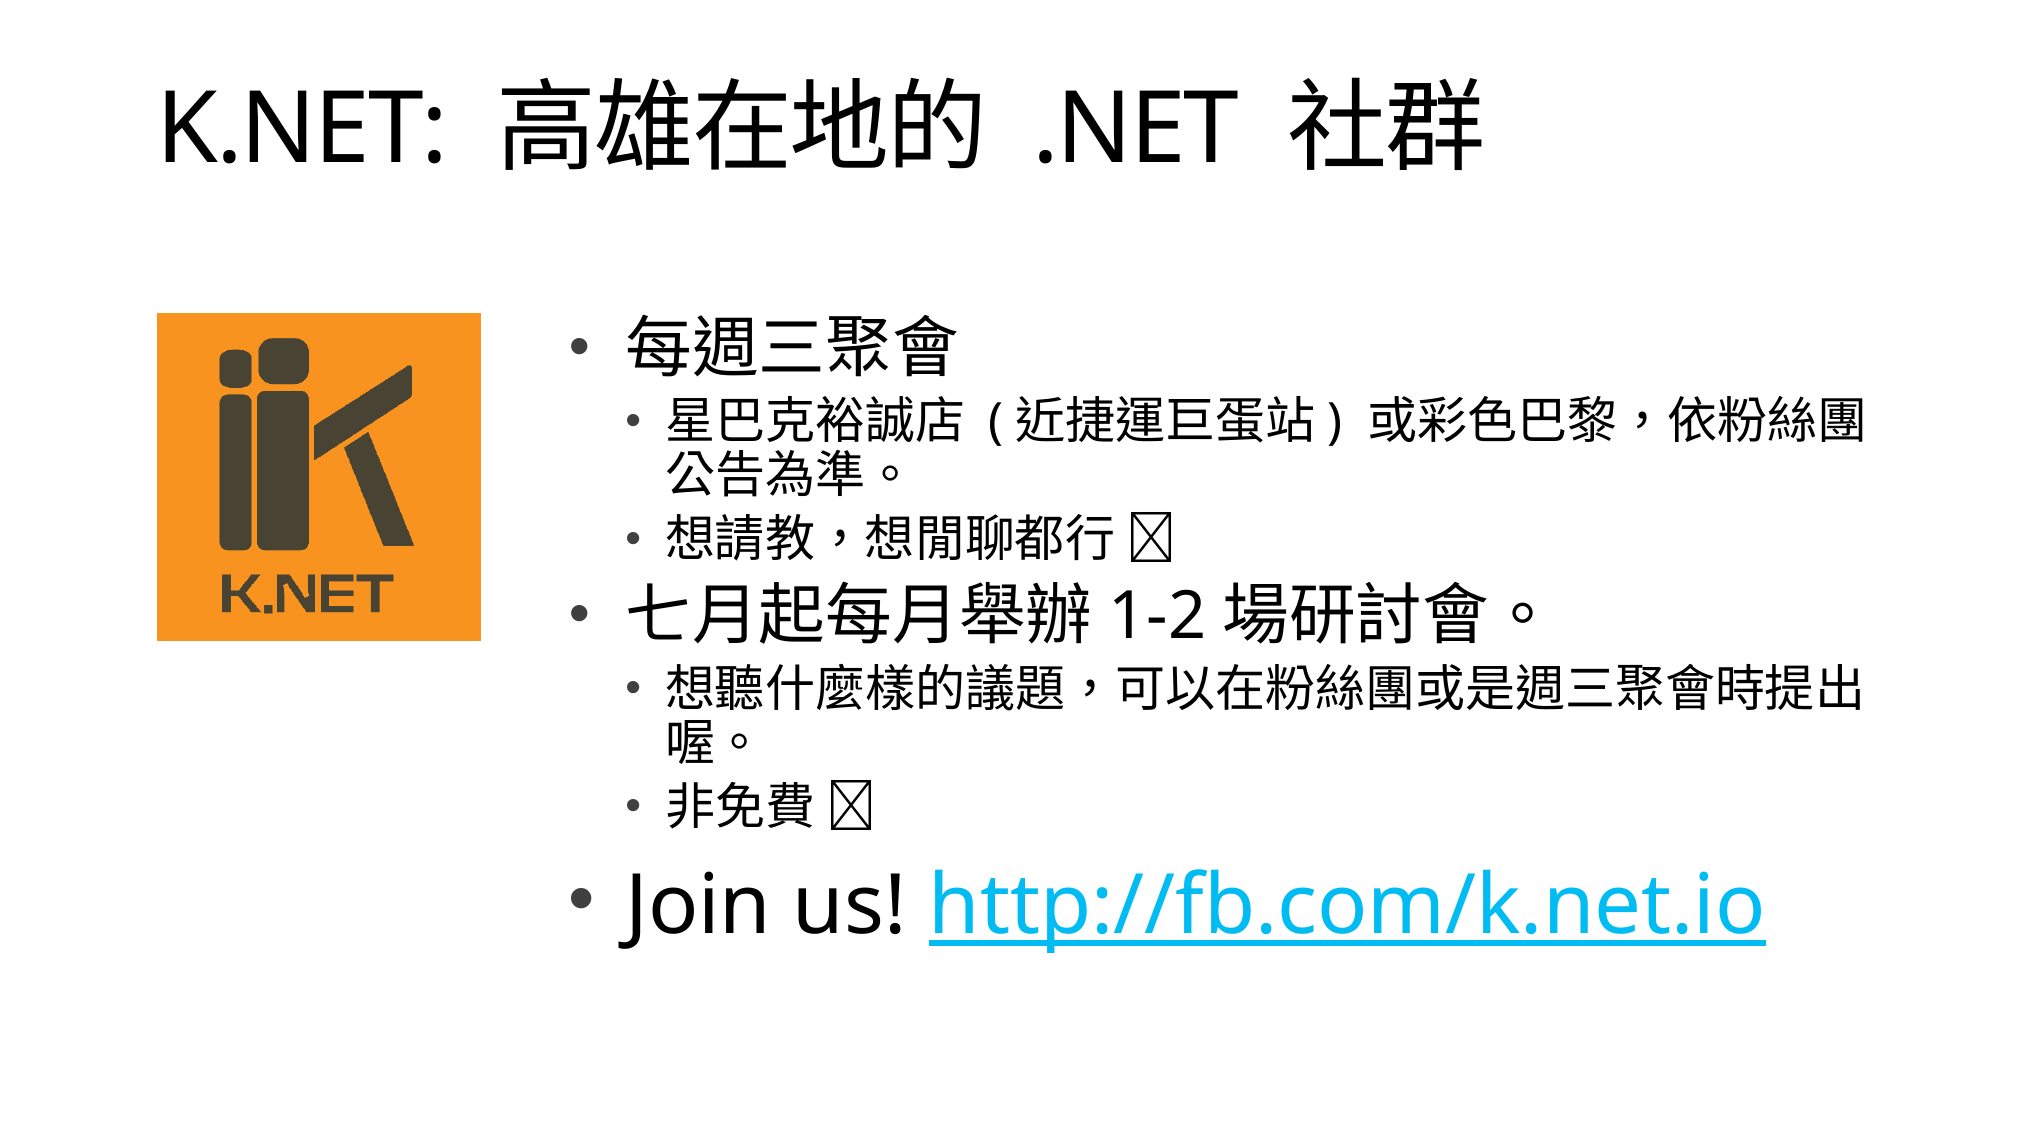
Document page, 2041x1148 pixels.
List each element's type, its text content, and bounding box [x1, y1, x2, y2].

picture [157, 310, 481, 642]
title K.NET: 高雄在地的 .NET 社群 [132, 61, 1680, 218]
list 每週三聚會 星巴克裕誠店 (近捷運巨蛋站) 或彩色巴黎，依粉絲團公告為準。 想請教，想閒聊都行  七月起每月舉辦1-2場研討會。 想聽什麼樣的議題，可以在粉絲團或是週三聚會時提出喔。 非免費  Join us! http://fb.com/k.net.io [545, 298, 1908, 1034]
